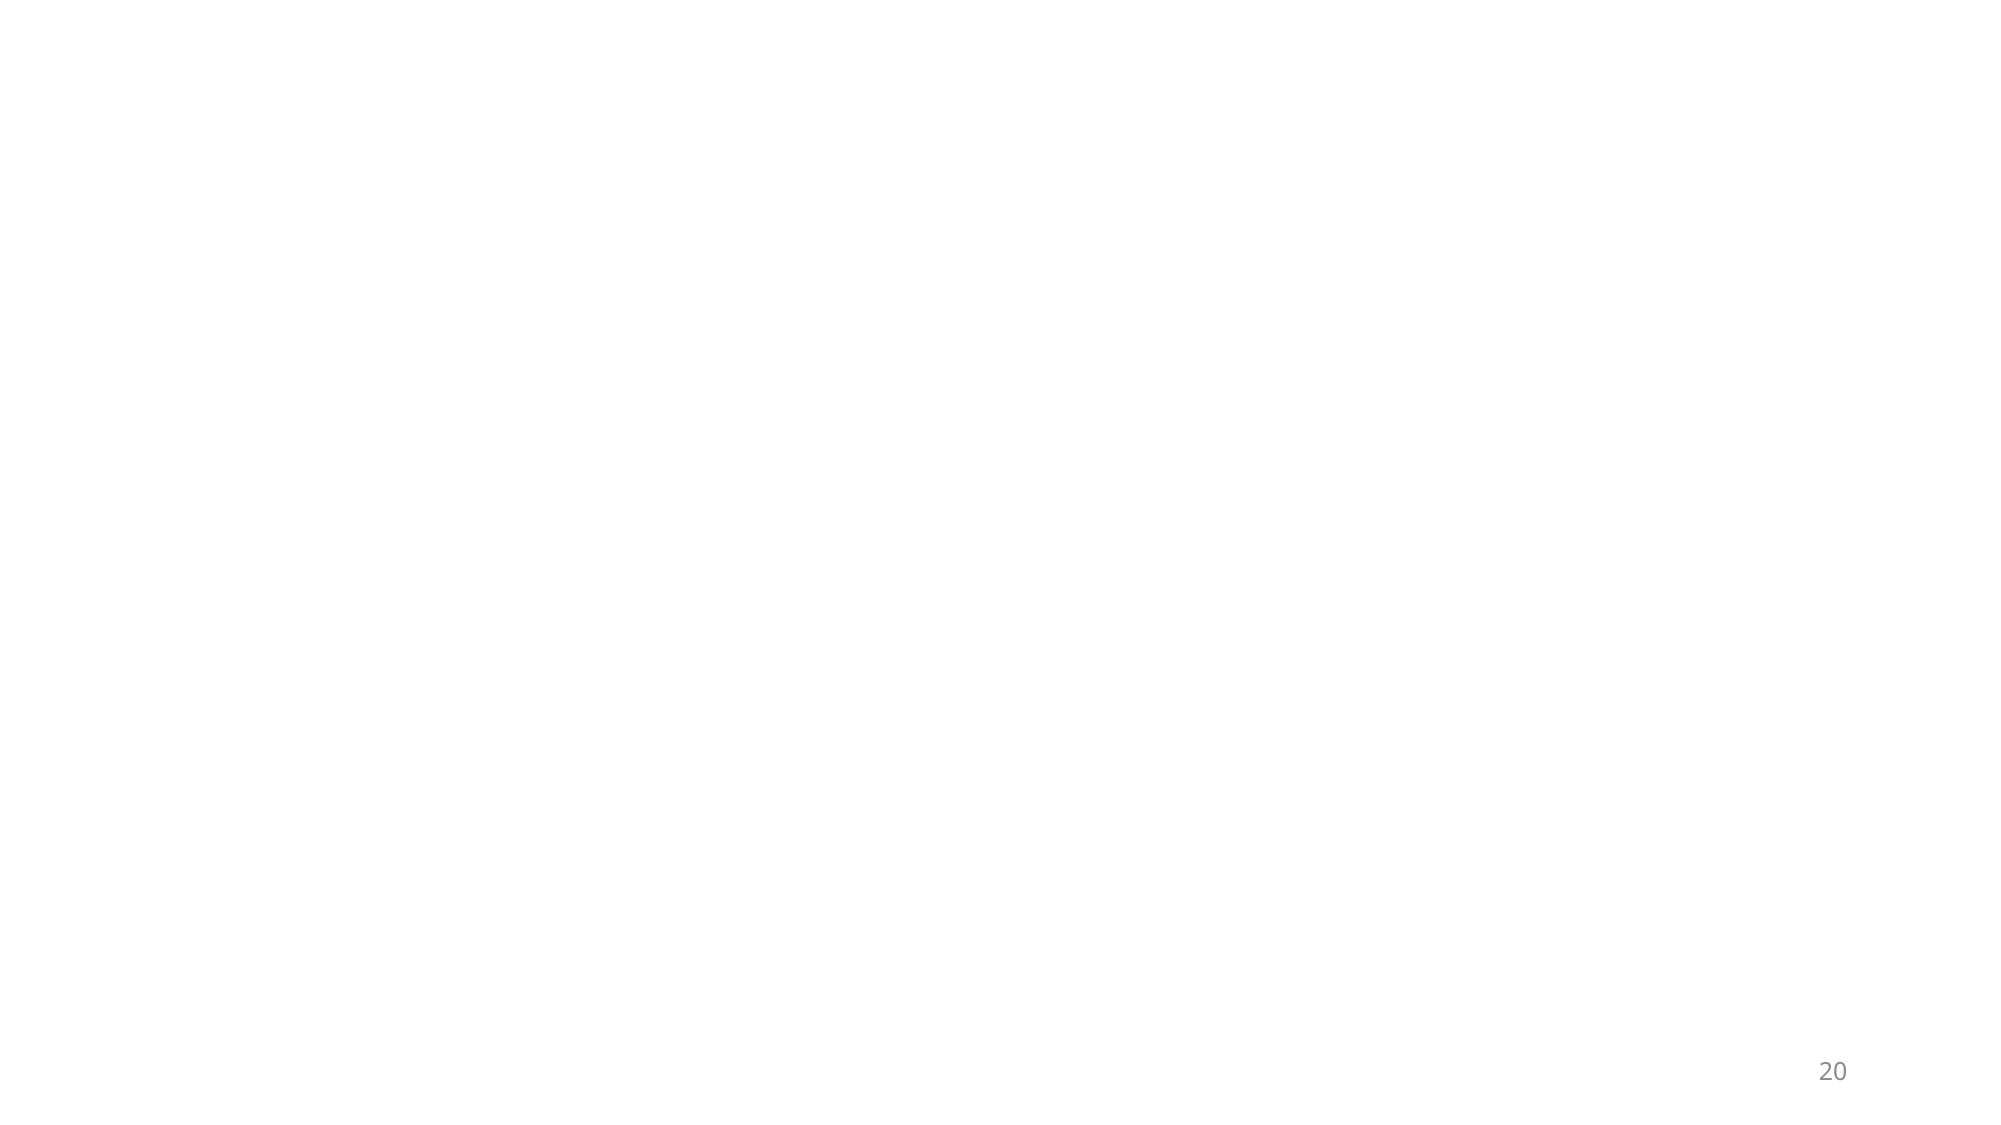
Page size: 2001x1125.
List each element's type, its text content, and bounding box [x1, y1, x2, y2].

slide_number 20 [1412, 1042, 1863, 1103]
